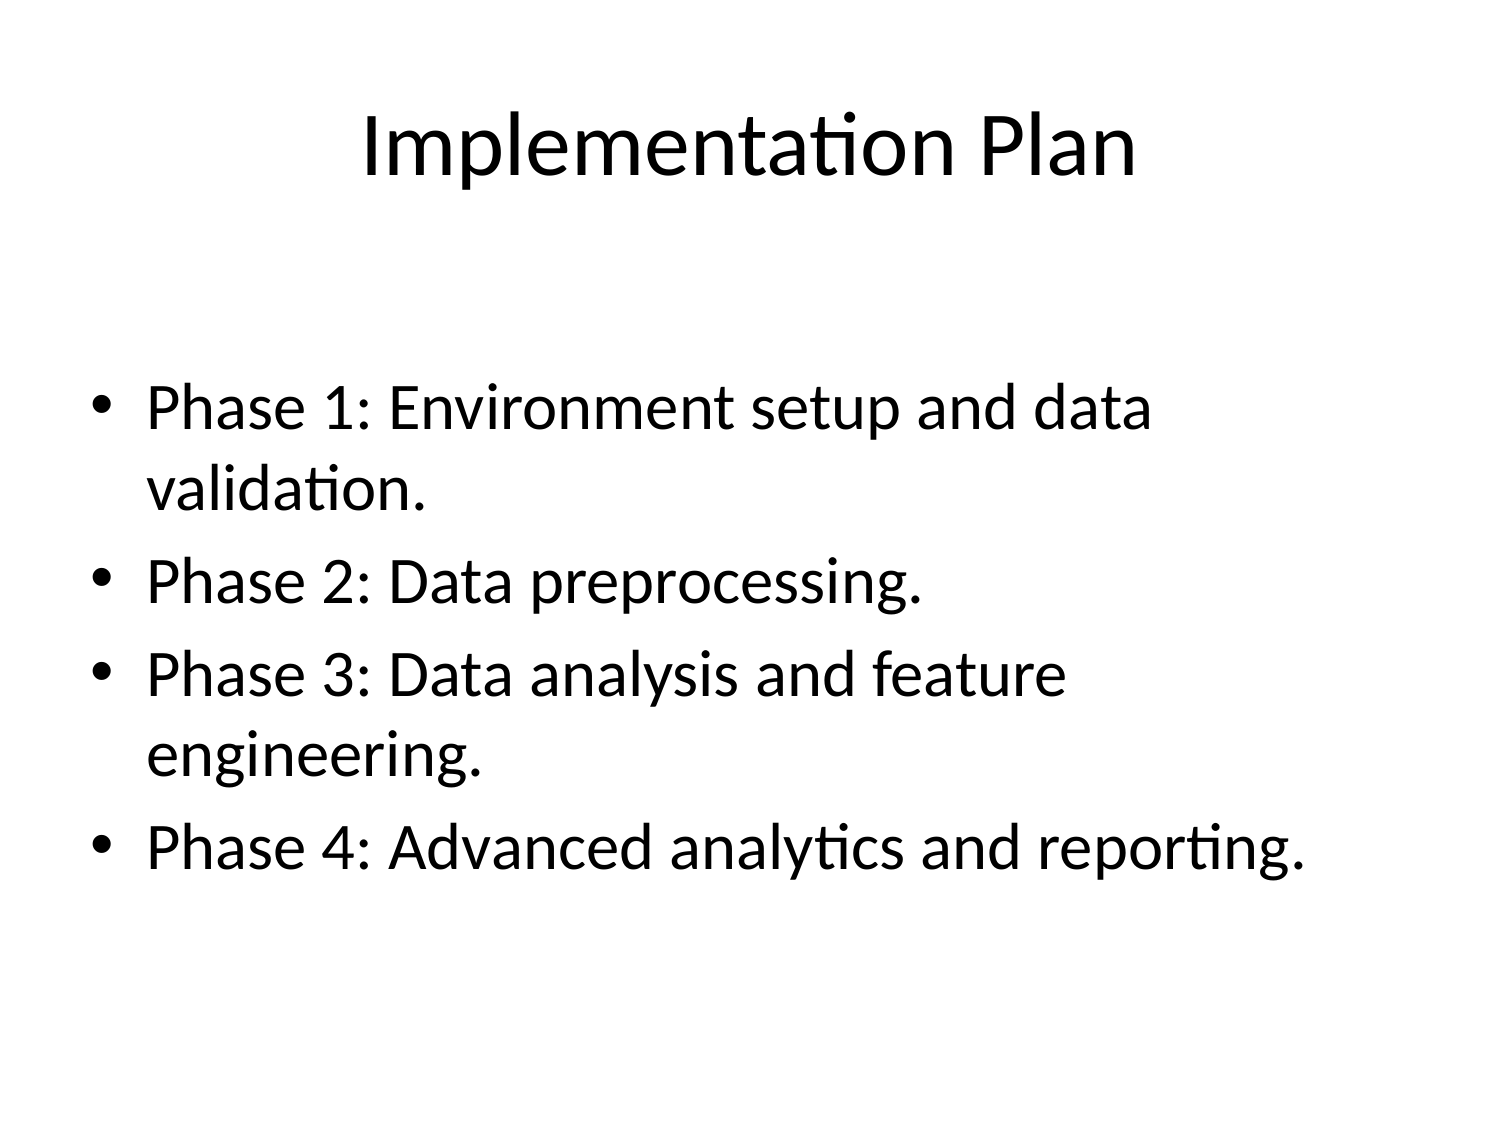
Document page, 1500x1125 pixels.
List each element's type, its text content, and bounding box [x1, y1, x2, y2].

list Phase 1: Environment setup and data validation. Phase 2: Data preprocessing. Phase 3: Data analysis and feature engineering. Phase 4: Advanced analytics and reporting. [75, 262, 1425, 1005]
title Implementation Plan [75, 45, 1425, 233]
